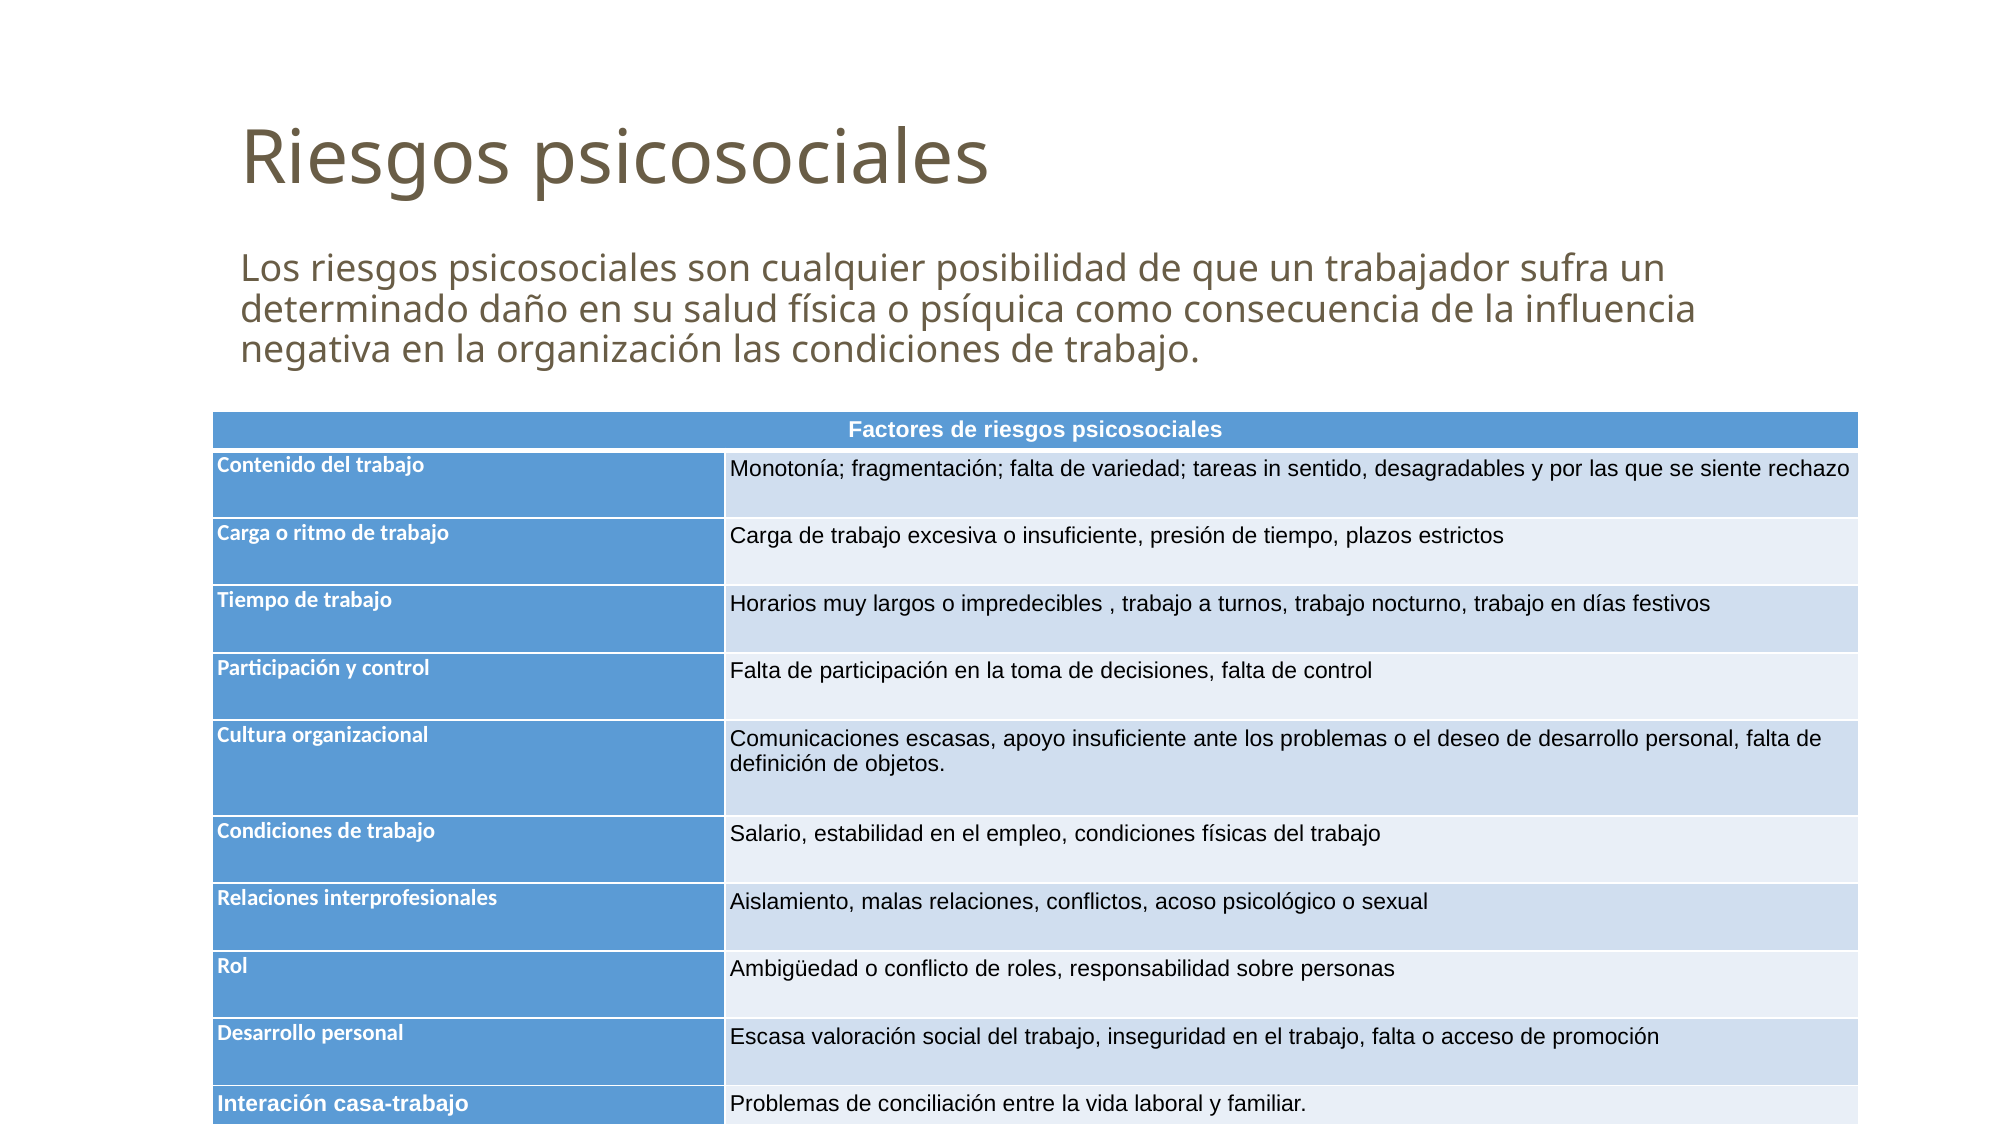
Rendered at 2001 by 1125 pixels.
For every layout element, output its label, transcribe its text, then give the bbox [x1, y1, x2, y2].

table_cell Monotonía; fragmentación; falta de variedad; tareas in sentido, desagradables y por las que se siente rechazo [726, 453, 1858, 517]
table_cell Contenido del trabajo [213, 453, 724, 517]
title Riesgos psicosociales [225, 112, 1800, 235]
table_cell Salario, estabilidad en el empleo, condiciones físicas del trabajo [726, 817, 1858, 882]
table_cell Comunicaciones escasas, apoyo insuficiente ante los problemas o el deseo de desarrollo personal, falta de definición de objetos. [726, 721, 1858, 815]
table_cell Ambigüedad o conflicto de roles, responsabilidad sobre personas [726, 952, 1858, 1017]
table_cell Problemas de conciliación entre la vida laboral y familiar. [726, 1086, 1858, 1124]
table_cell Aislamiento, malas relaciones, conflictos, acoso psicológico o sexual [726, 884, 1858, 950]
table_cell Interación casa-trabajo [213, 1086, 724, 1124]
table_cell Carga o ritmo de trabajo [213, 519, 724, 584]
table_cell Rol [213, 952, 724, 1017]
table_cell Falta de participación en la toma de decisiones, falta de control [726, 654, 1858, 719]
table_cell Tiempo de trabajo [213, 586, 724, 652]
table_cell Participación y control [213, 654, 724, 719]
list Los riesgos psicosociales son cualquier posibilidad de que un trabajador sufra un determinado daño en su salud física o psíquica como consecuencia de la influencia negativa en la organización las condiciones de trabajo. [225, 241, 1800, 410]
table_cell Relaciones interprofesionales [213, 884, 724, 950]
table_cell Horarios muy largos o impredecibles , trabajo a turnos, trabajo nocturno, trabajo en días festivos [726, 586, 1858, 652]
table_cell Cultura organizacional [213, 721, 724, 815]
table_header Factores de riesgos psicosociales [213, 412, 1858, 448]
table_cell Escasa valoración social del trabajo, inseguridad en el trabajo, falta o acceso de promoción [726, 1019, 1858, 1085]
table_cell Carga de trabajo excesiva o insuficiente, presión de tiempo, plazos estrictos [726, 519, 1858, 584]
table_cell Condiciones de trabajo [213, 817, 724, 882]
table_cell Desarrollo personal [213, 1019, 724, 1085]
